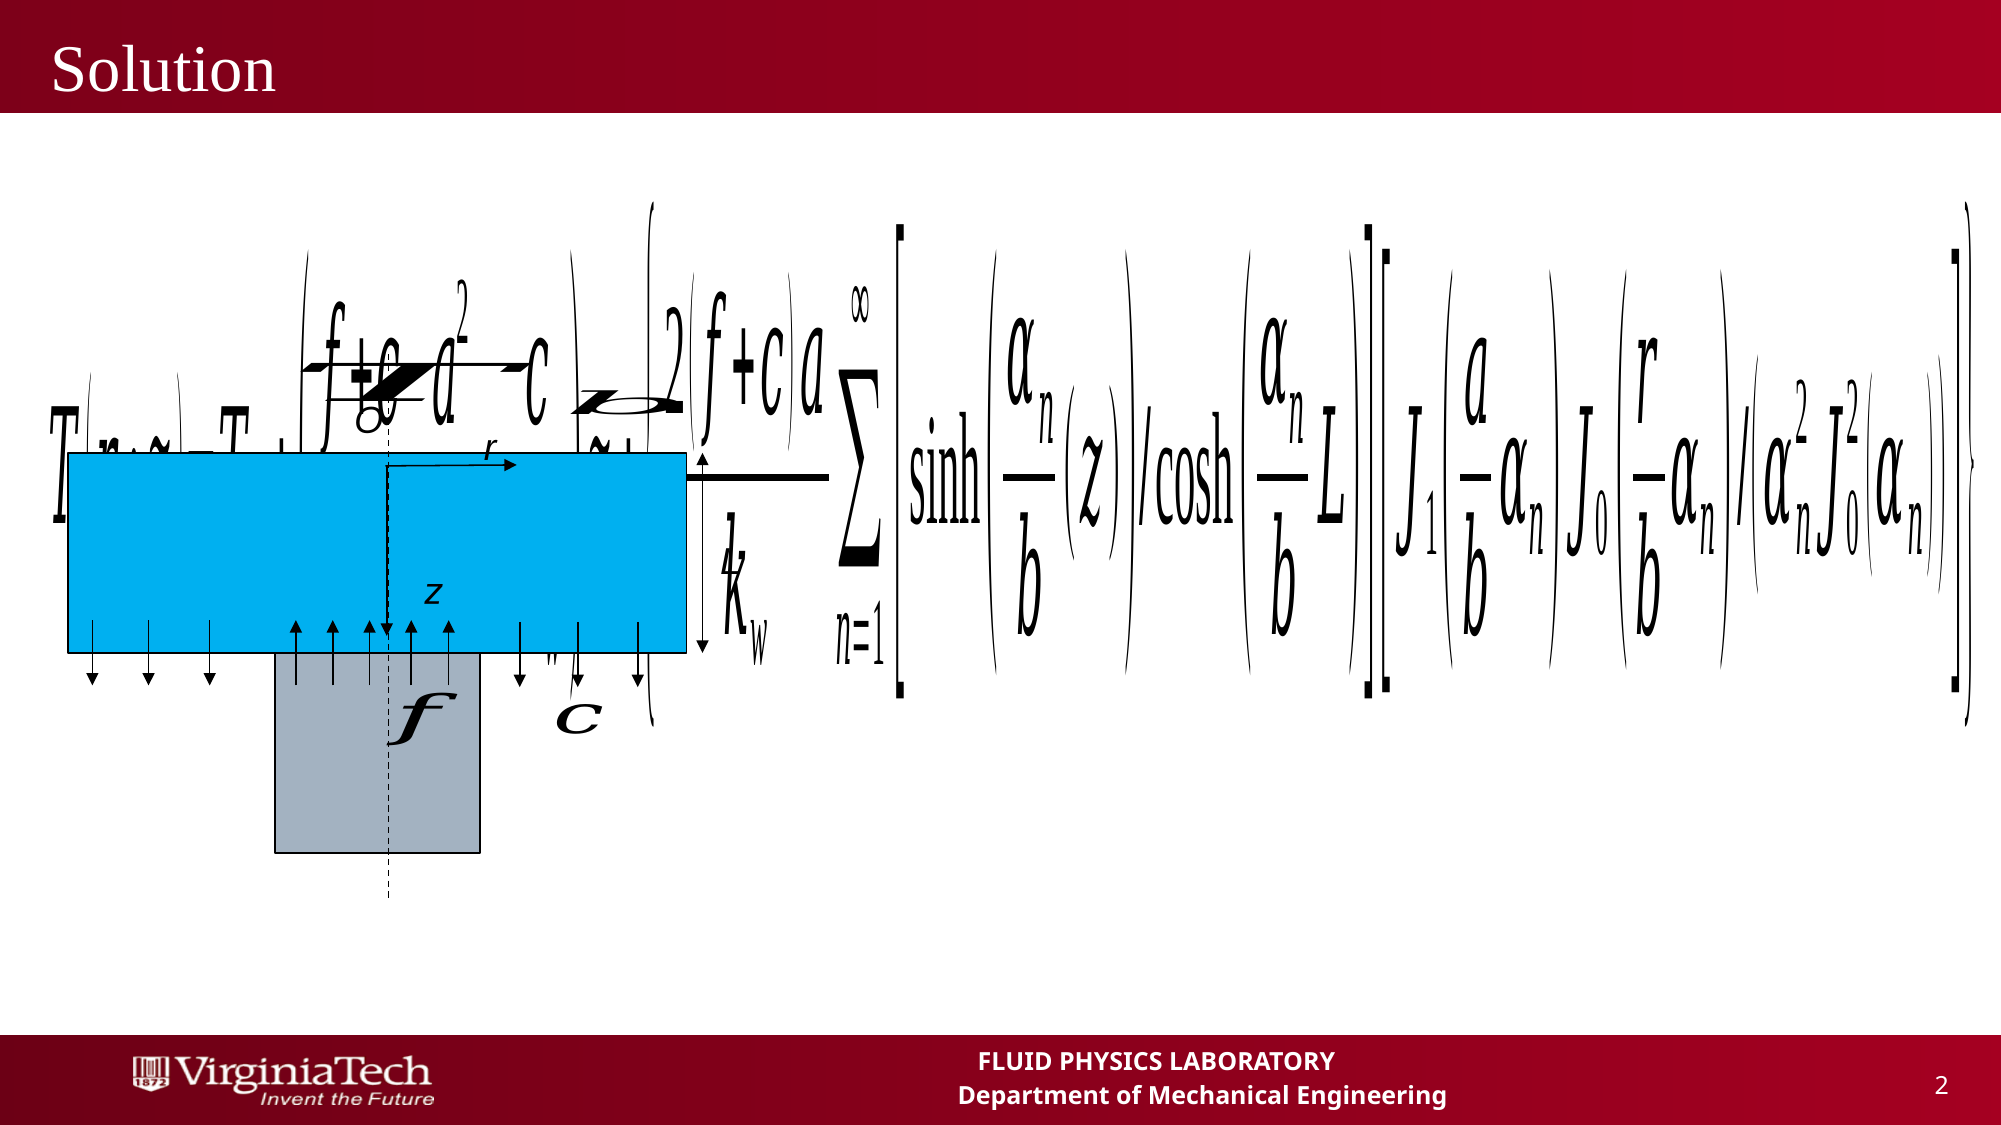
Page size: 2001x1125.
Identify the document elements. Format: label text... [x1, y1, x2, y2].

picture [133, 1055, 434, 1105]
title Solution [0, 0, 2000, 113]
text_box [67, 353, 757, 899]
slide_number 2 [1913, 1062, 2000, 1108]
